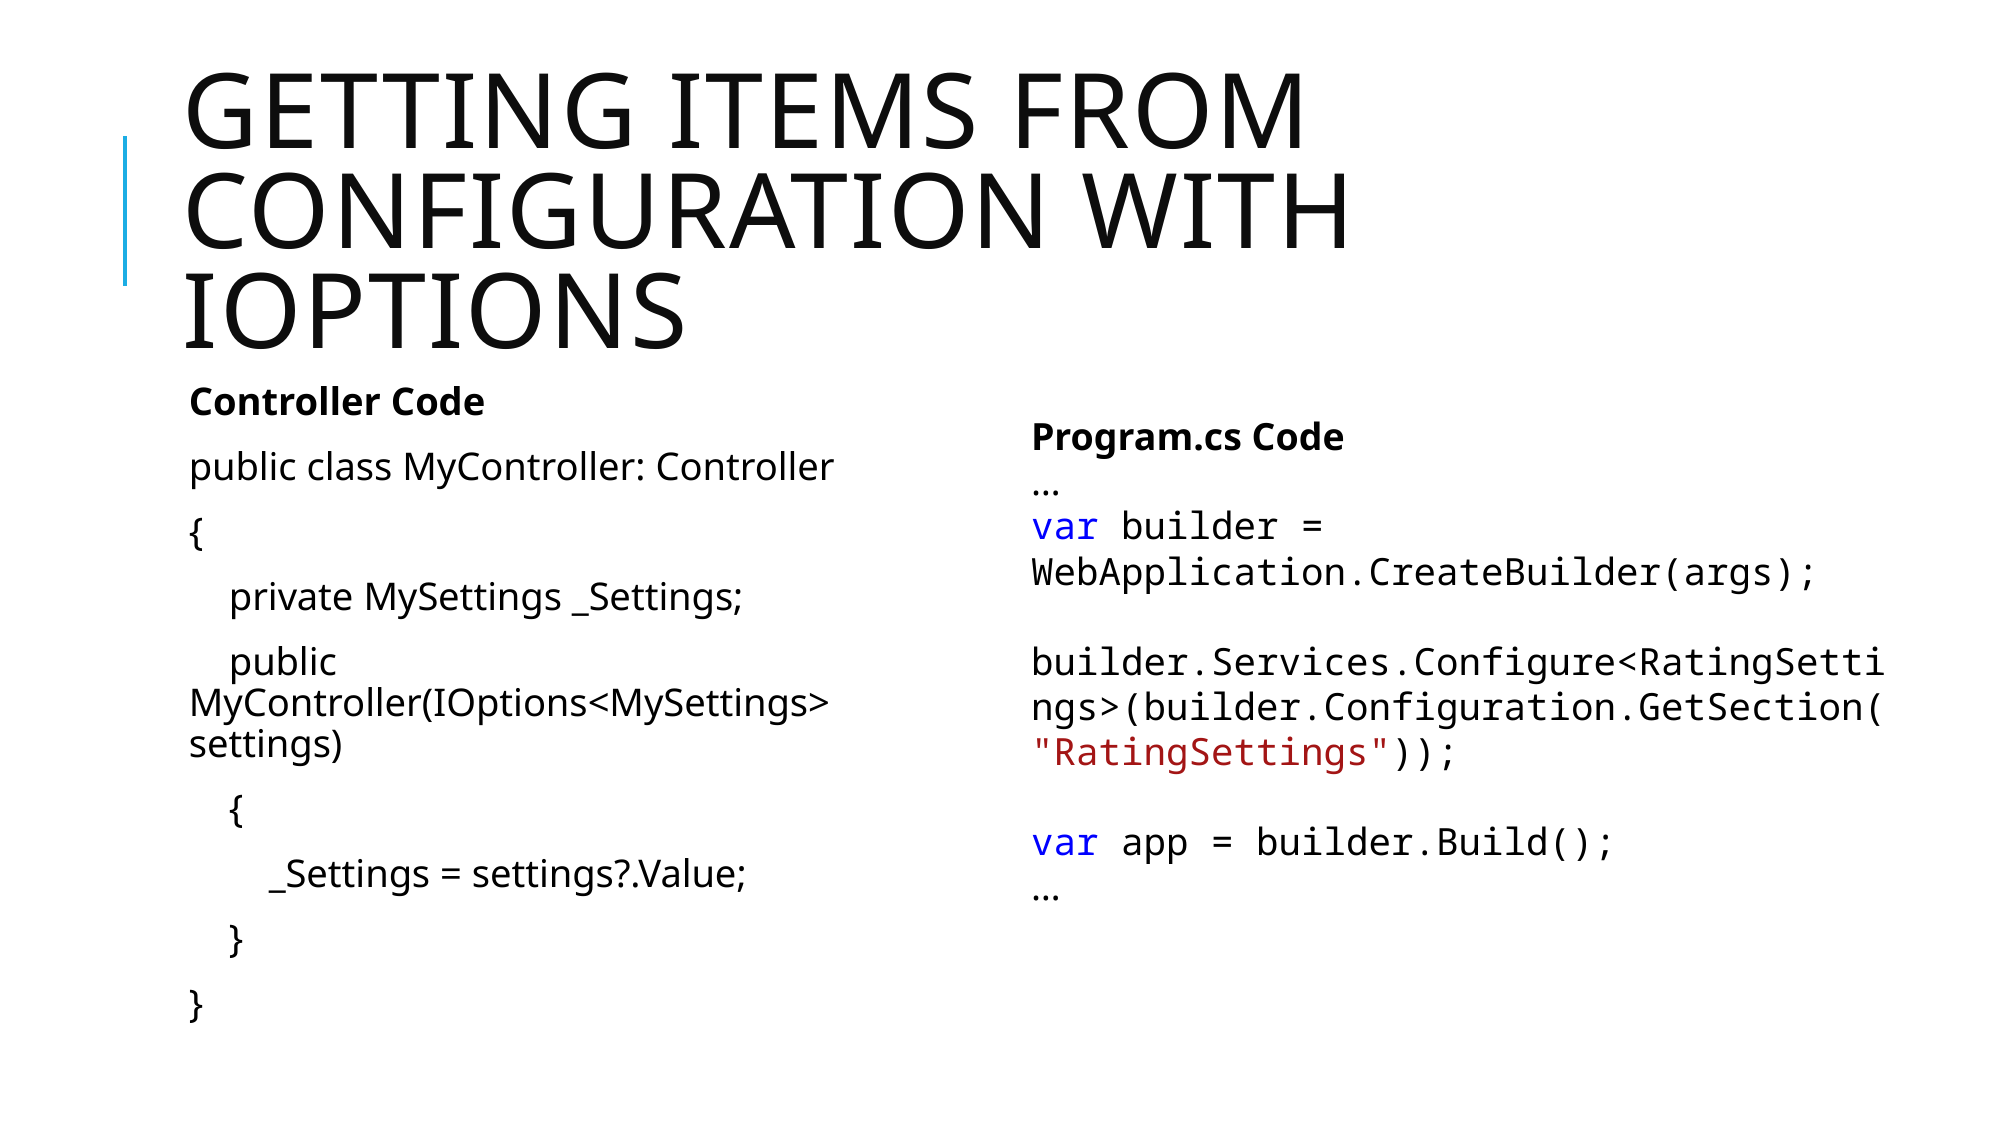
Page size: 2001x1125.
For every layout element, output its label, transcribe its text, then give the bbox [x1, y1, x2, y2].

text_box Program.cs Code … var builder = WebApplication.CreateBuilder(args); builder.Services.Configure<RatingSettings>(builder.Configuration.GetSection("RatingSettings")); var app = builder.Build(); … [1016, 405, 1905, 915]
title Getting Items from configuration with IOptions [168, 96, 1763, 342]
list Controller Code public class MyController: Controller { private MySettings _Settings; public MyController(IOptions<MySettings> settings) { _Settings = settings?.Value; } } [168, 375, 956, 1035]
